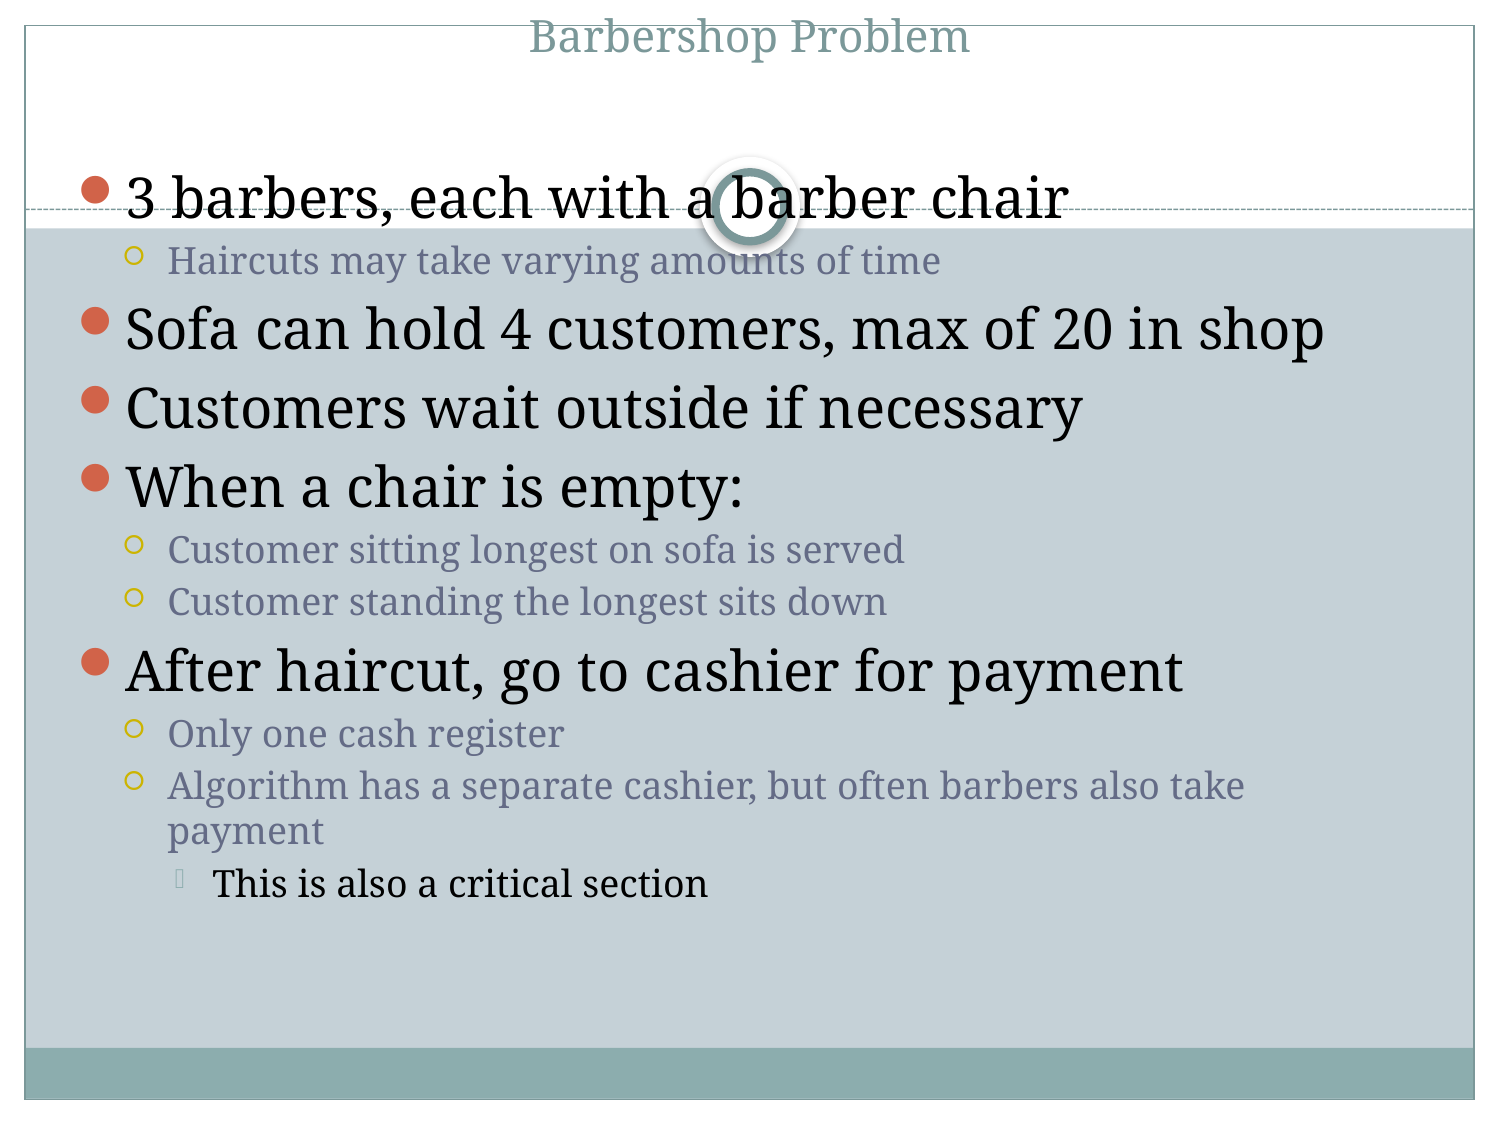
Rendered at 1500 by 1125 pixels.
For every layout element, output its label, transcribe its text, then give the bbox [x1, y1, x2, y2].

list 3 barbers, each with a barber chair Haircuts may take varying amounts of time Sofa can hold 4 customers, max of 20 in shop Customers wait outside if necessary When a chair is empty: Customer sitting longest on sofa is served Customer standing the longest sits down After haircut, go to cashier for payment Only one cash register Algorithm has a separate cashier, but often barbers also take payment This is also a critical section [62, 154, 1410, 1116]
title Barbershop Problem [112, 0, 1388, 69]
